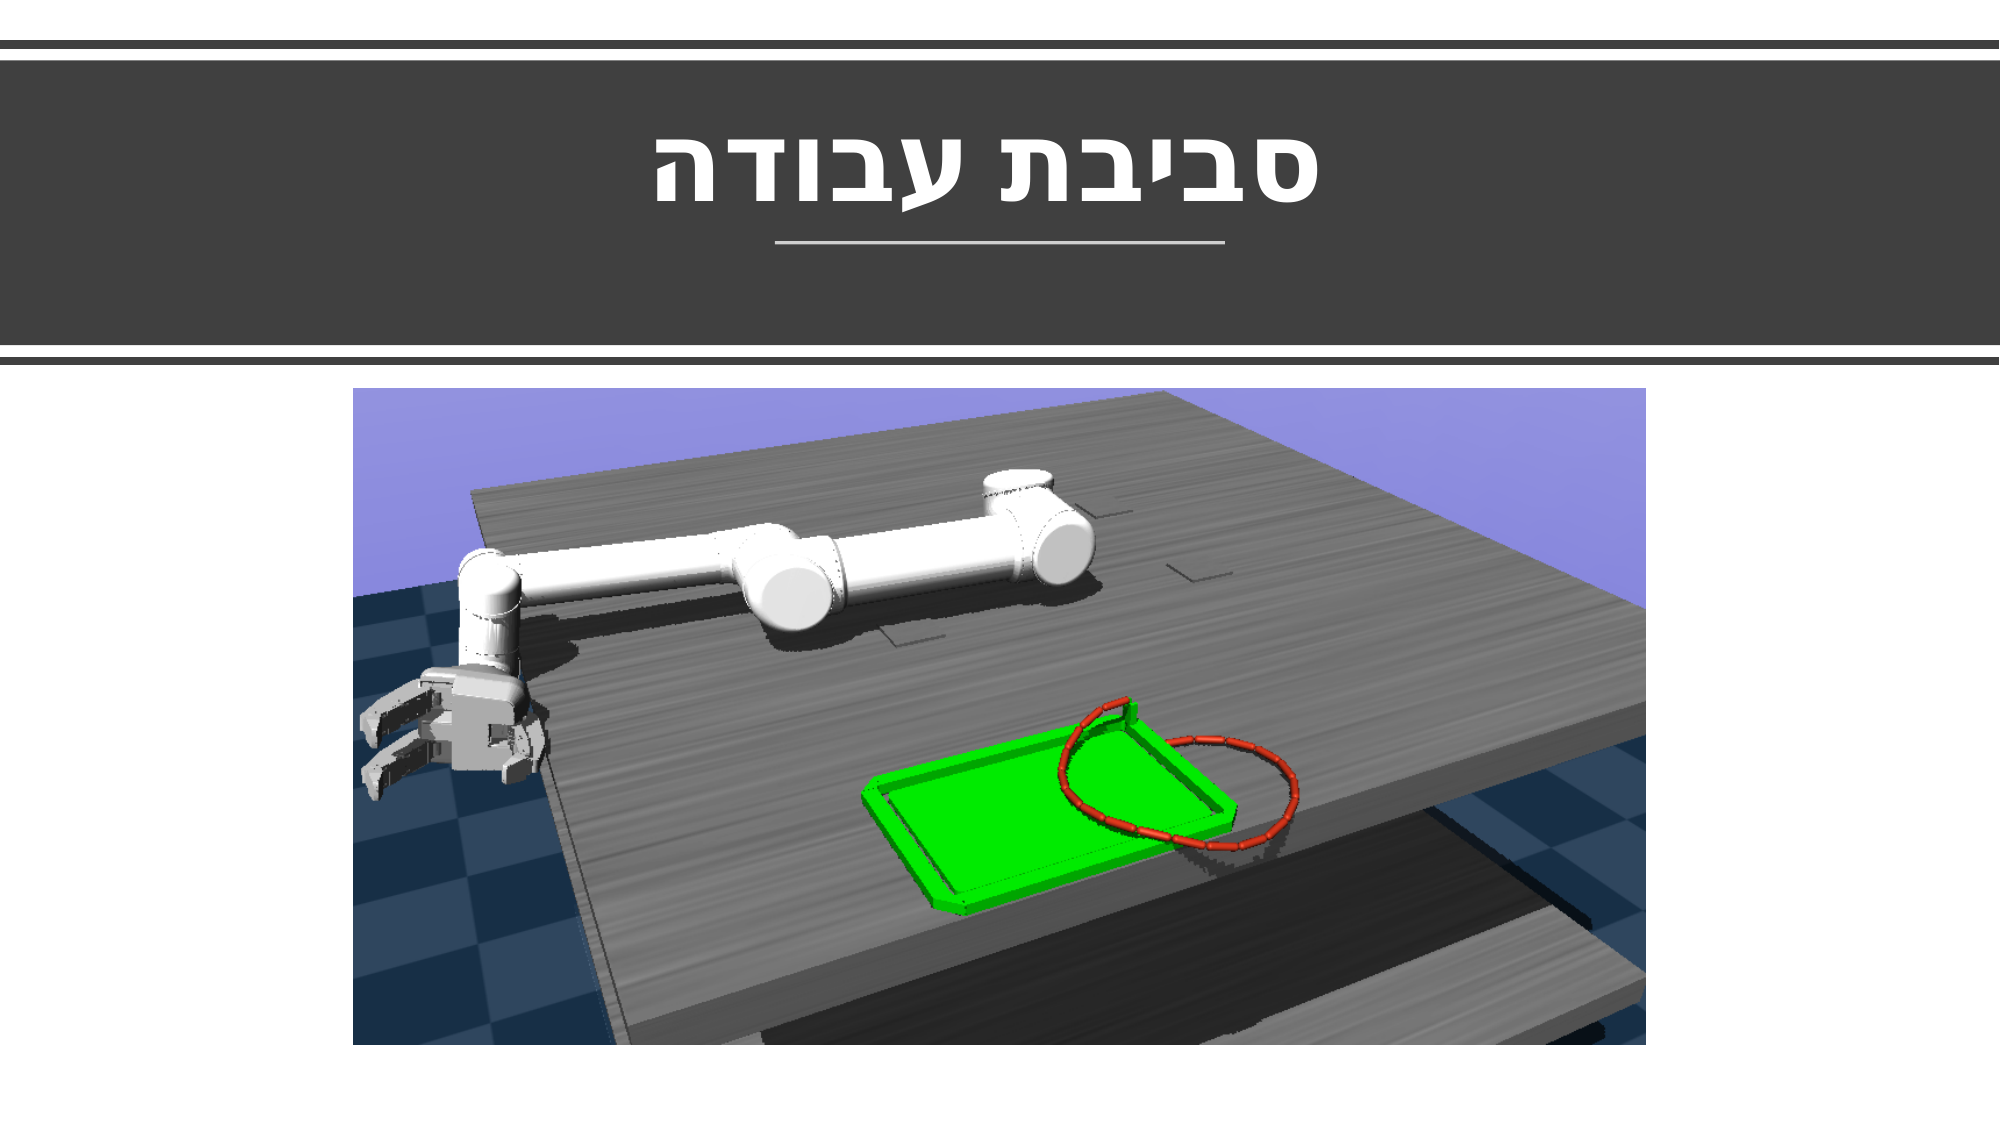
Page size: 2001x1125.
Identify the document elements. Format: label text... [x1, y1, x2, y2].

text_box [0, 59, 2000, 346]
picture [353, 388, 1646, 1045]
title סביבת עבודה [86, 80, 1914, 233]
